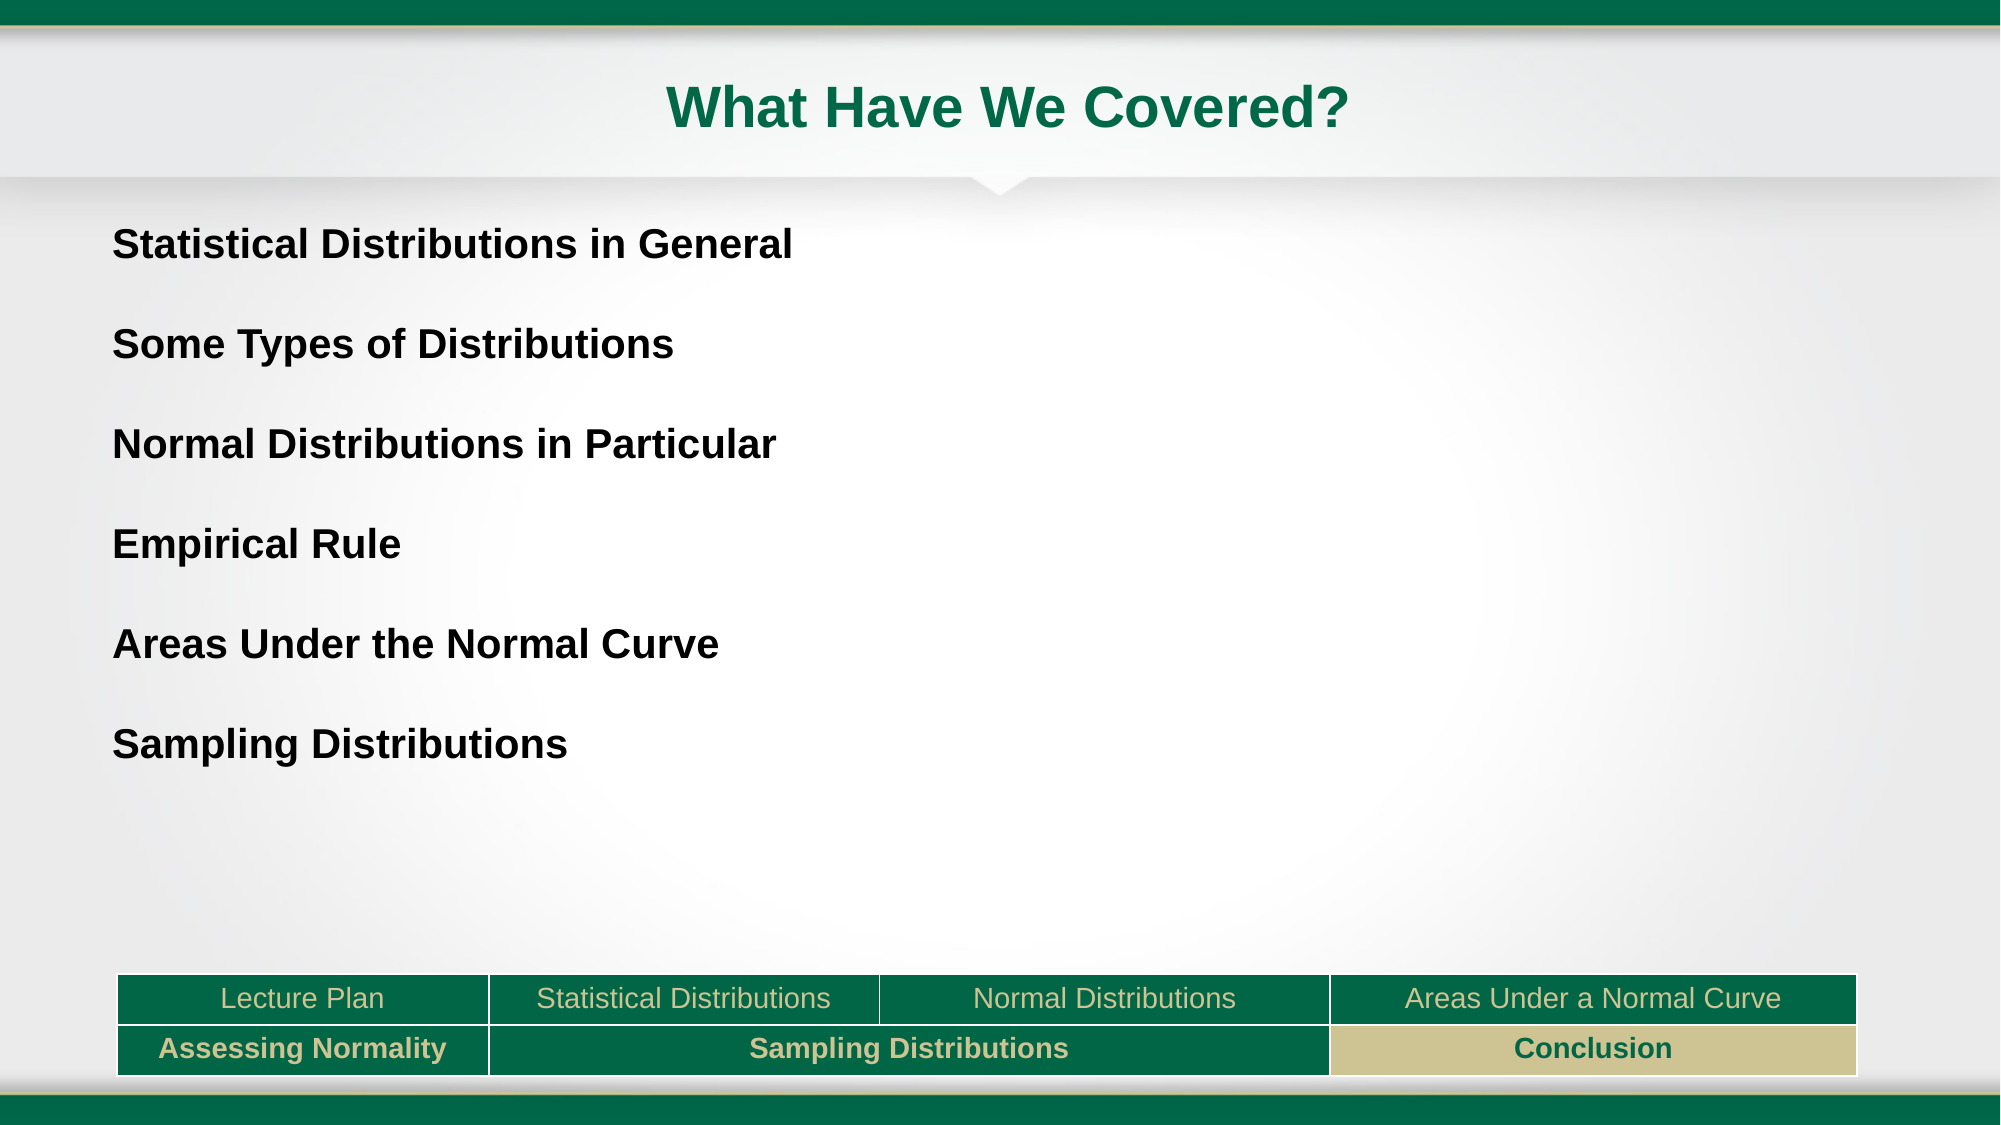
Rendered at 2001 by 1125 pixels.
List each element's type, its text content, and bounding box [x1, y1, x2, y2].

list Statistical Distributions in General Some Types of Distributions Normal Distributions in Particular Empirical Rule Areas Under the Normal Curve Sampling Distributions [97, 209, 900, 897]
table_header Normal Distributions [880, 975, 1329, 1024]
table_header Areas Under a Normal Curve [1331, 975, 1856, 1024]
table_cell Sampling Distributions [490, 1026, 1329, 1075]
picture [0, 0, 2001, 1125]
title What Have We Covered? [133, 62, 1884, 262]
table_cell Conclusion [1331, 1026, 1856, 1075]
table_header Lecture Plan [118, 975, 488, 1024]
table_cell Assessing Normality [118, 1026, 488, 1075]
table_header Statistical Distributions [490, 975, 879, 1024]
